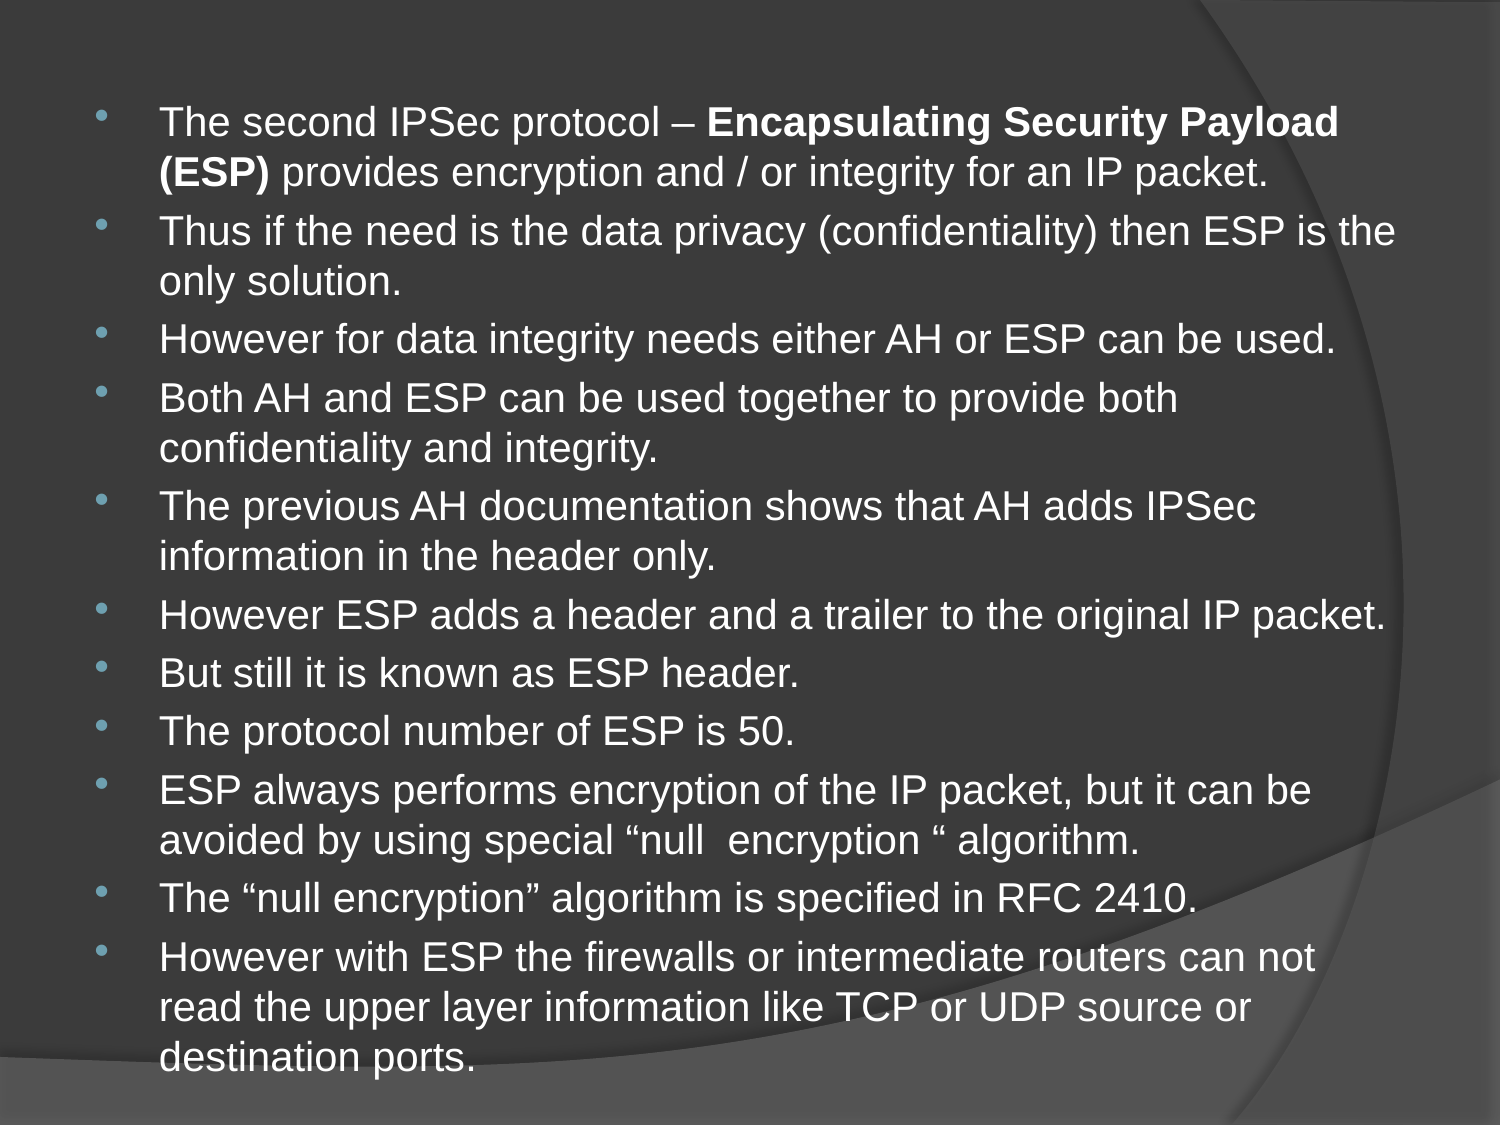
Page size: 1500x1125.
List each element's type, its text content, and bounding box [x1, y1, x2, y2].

list The second IPSec protocol – Encapsulating Security Payload (ESP) provides encryption and / or integrity for an IP packet. Thus if the need is the data privacy (confidentiality) then ESP is the only solution. However for data integrity needs either AH or ESP can be used. Both AH and ESP can be used together to provide both confidentiality and integrity. The previous AH documentation shows that AH adds IPSec information in the header only. However ESP adds a header and a trailer to the original IP packet. But still it is known as ESP header. The protocol number of ESP is 50. ESP always performs encryption of the IP packet, but it can be avoided by using special “null encryption “ algorithm. The “null encryption” algorithm is specified in RFC 2410. However with ESP the firewalls or intermediate routers can not read the upper layer information like TCP or UDP source or destination ports. [74, 87, 1426, 1088]
